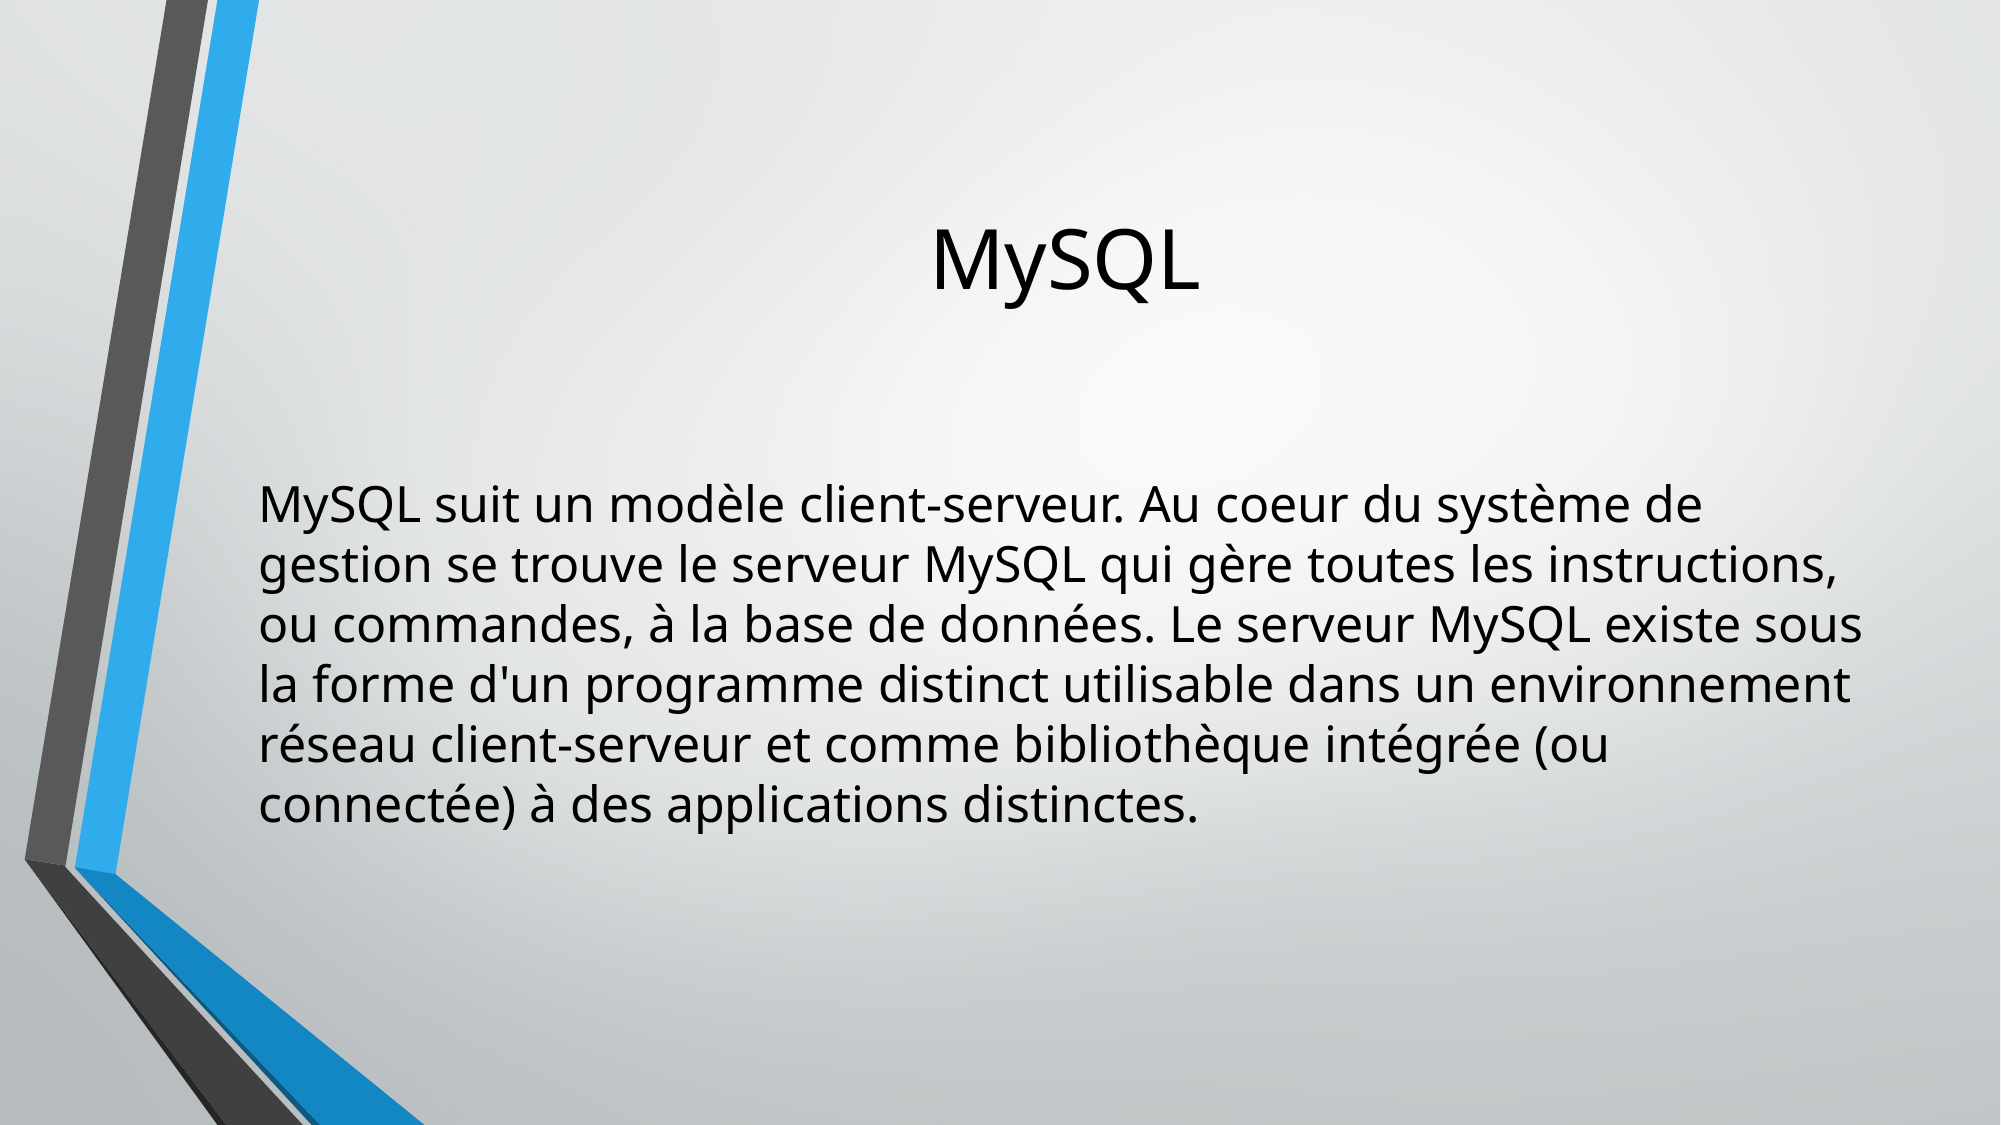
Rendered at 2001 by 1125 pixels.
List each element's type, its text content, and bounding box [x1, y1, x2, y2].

list MySQL suit un modèle client-serveur. Au coeur du système de gestion se trouve le serveur MySQL qui gère toutes les instructions, ou commandes, à la base de données. Le serveur MySQL existe sous la forme d'un programme distinct utilisable dans un environnement réseau client-serveur et comme bibliothèque intégrée (ou connectée) à des applications distinctes. [243, 437, 1887, 950]
title MySQL [243, 112, 1887, 400]
